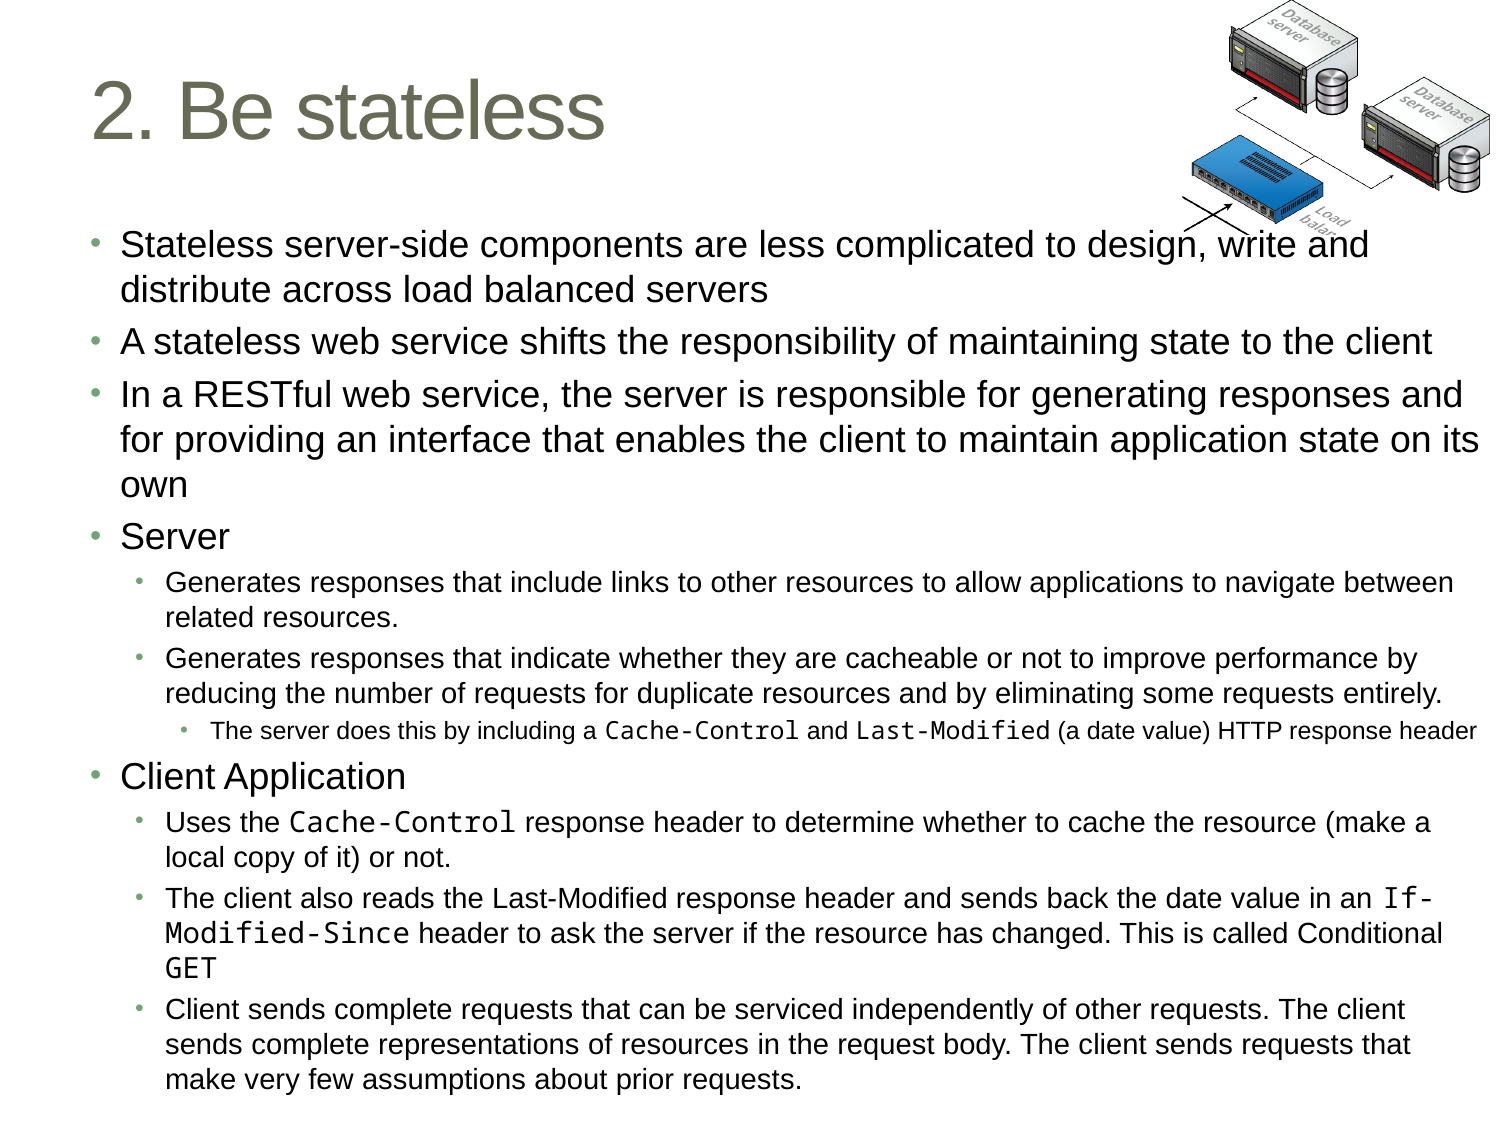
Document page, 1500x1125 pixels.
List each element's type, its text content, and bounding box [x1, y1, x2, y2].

picture [1182, 0, 1491, 235]
list Stateless server-side components are less complicated to design, write and distribute across load balanced servers A stateless web service shifts the responsibility of maintaining state to the client In a RESTful web service, the server is responsible for generating responses and for providing an interface that enables the client to maintain application state on its own Server Generates responses that include links to other resources to allow applications to navigate between related resources. Generates responses that indicate whether they are cacheable or not to improve performance by reducing the number of requests for duplicate resources and by eliminating some requests entirely. The server does this by including a Cache-Control and Last-Modified (a date value) HTTP response header Client Application Uses the Cache-Control response header to determine whether to cache the resource (make a local copy of it) or not. The client also reads the Last-Modified response header and sends back the date value in an If-Modified-Since header to ask the server if the resource has changed. This is called Conditional GET Client sends complete requests that can be serviced independently of other requests. The client sends complete representations of resources in the request body. The client sends requests that make very few assumptions about prior requests. [75, 212, 1500, 1125]
title 2. Be stateless [75, 24, 1179, 188]
